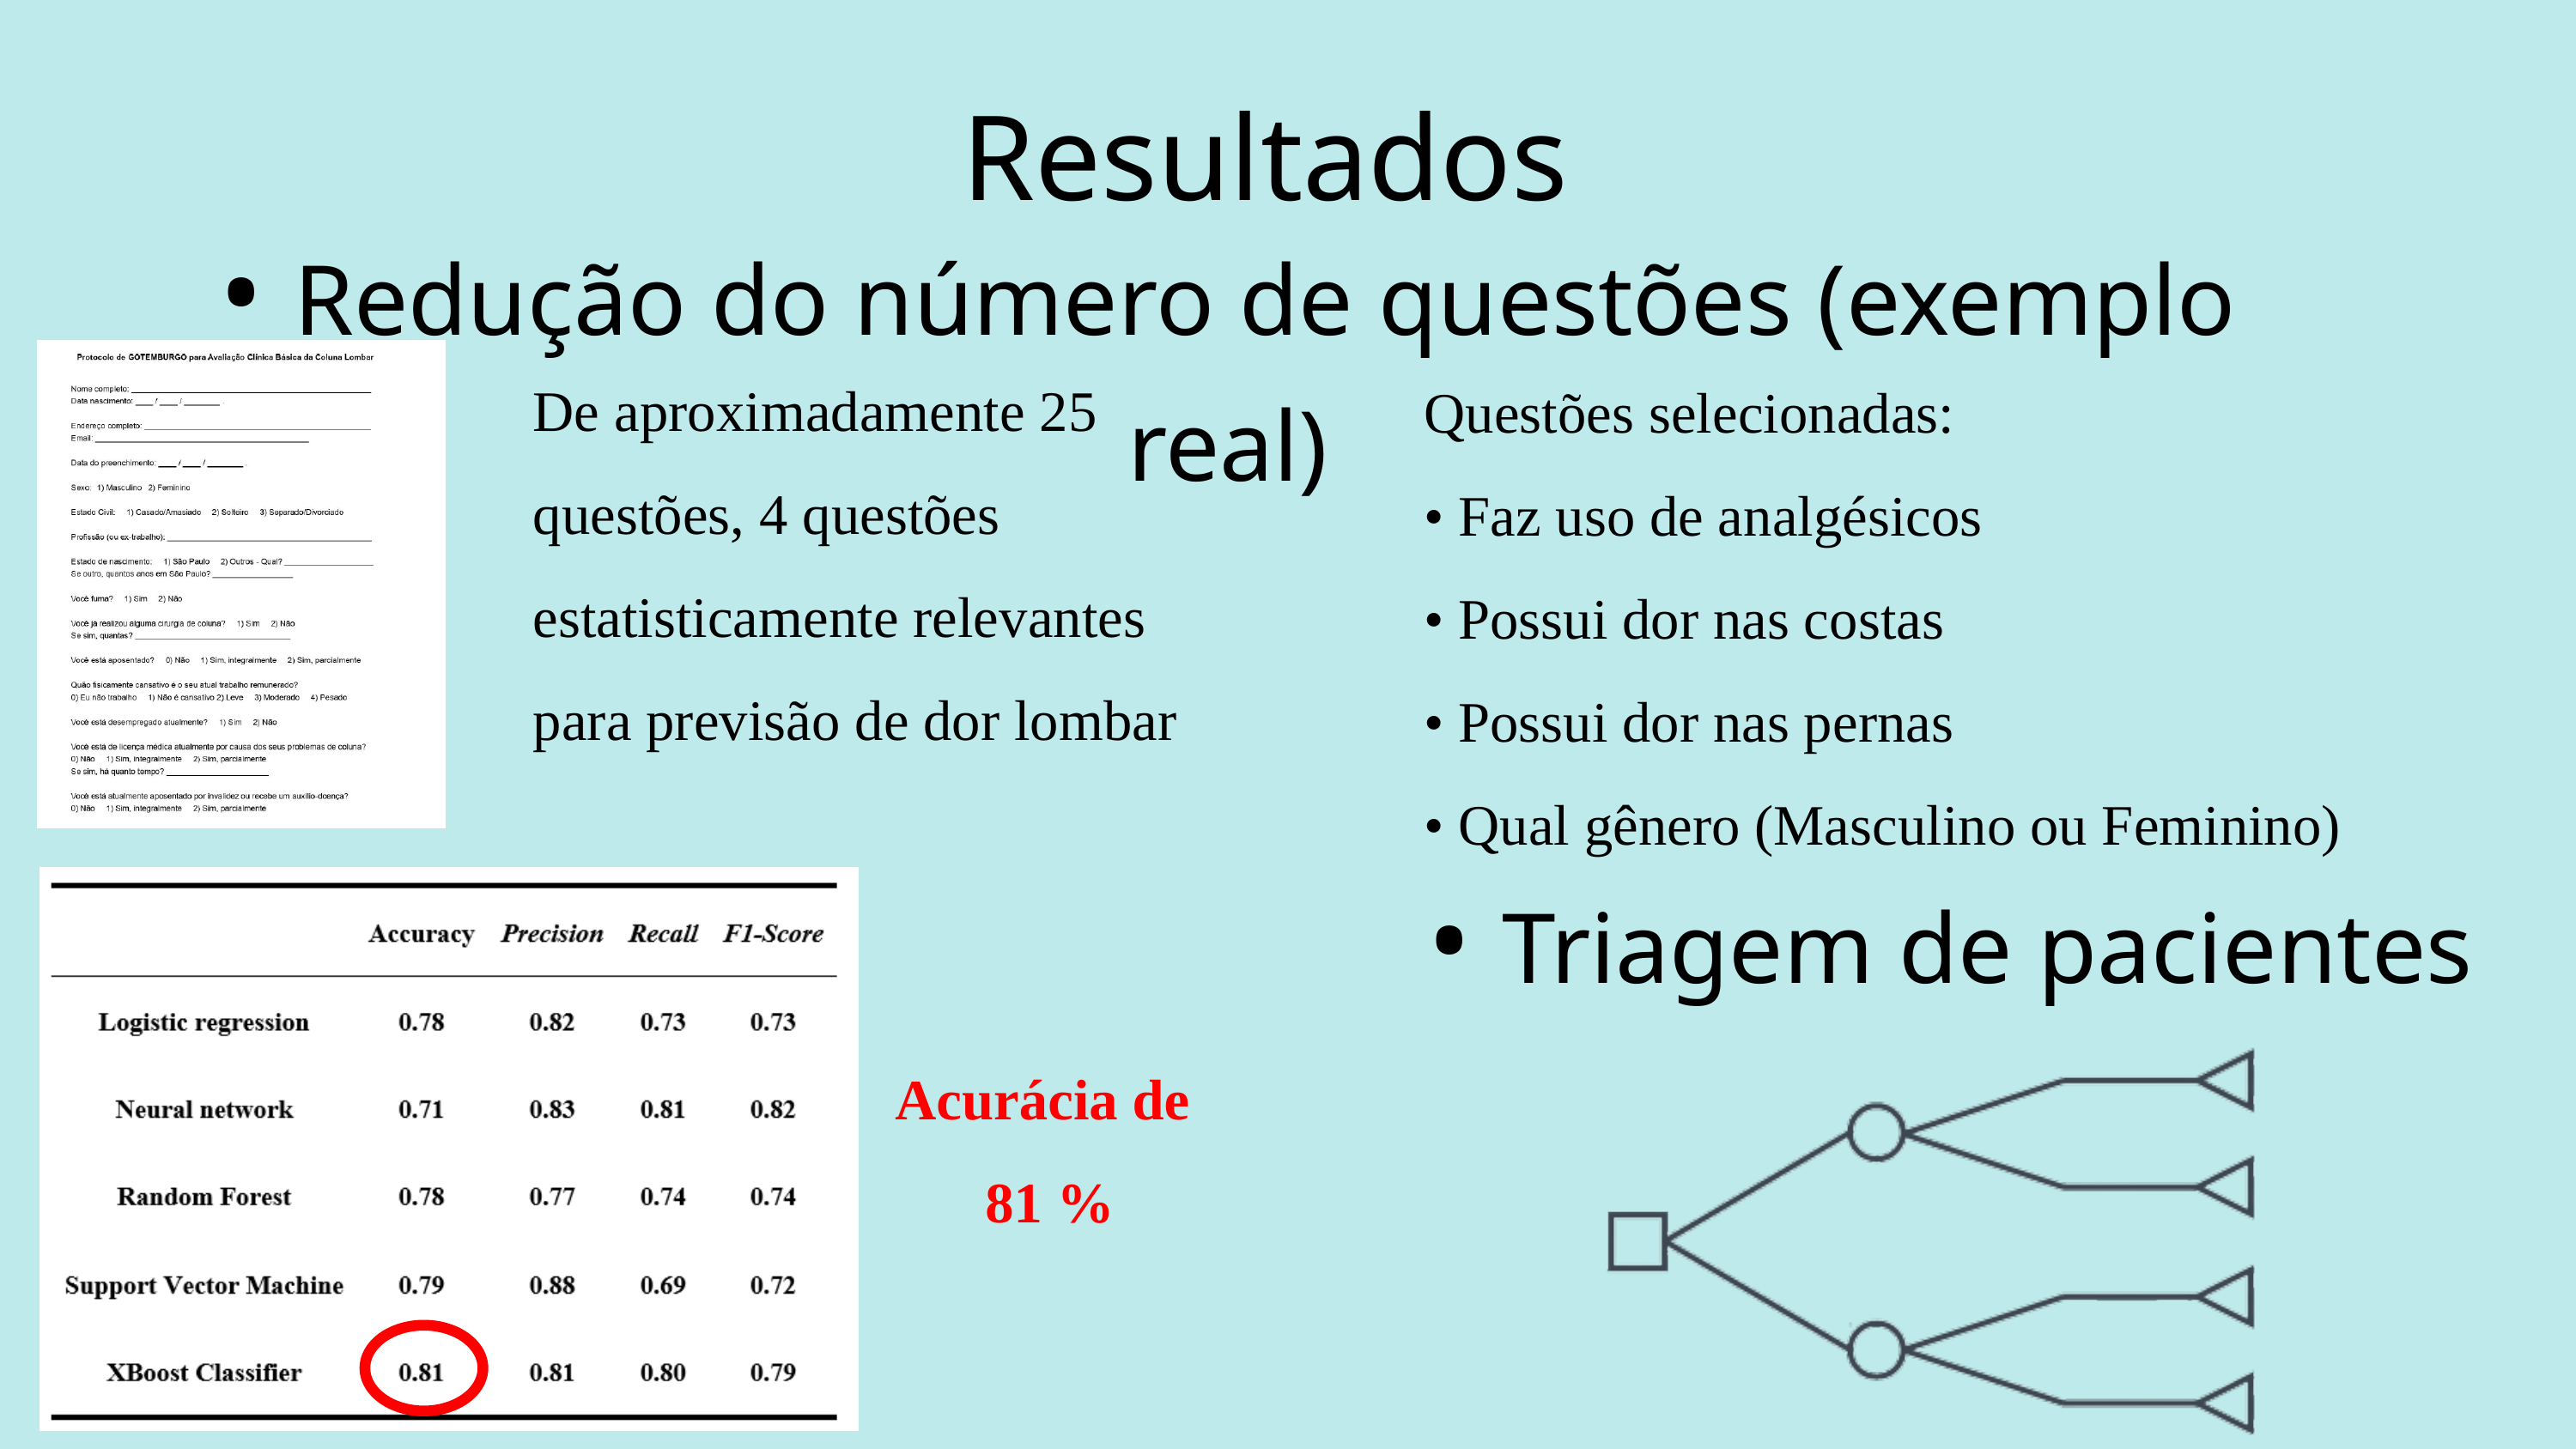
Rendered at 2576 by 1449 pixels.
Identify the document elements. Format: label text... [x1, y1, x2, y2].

text_box Resultados [225, 82, 2306, 225]
text_box Questões selecionadas: • Faz uso de analgésicos • Possui dor nas costas • Possui dor nas pernas • Qual gênero (Masculino ou Feminino) [1411, 335, 2576, 864]
text_box • Redução do número de questões (exemplo real) [188, 218, 2269, 500]
text_box De aproximadamente 25 questões, 4 questões estatisticamente relevantes para previsão de dor lombar [520, 333, 1261, 759]
picture [39, 867, 859, 1431]
text_box Acurácia de 81 % [879, 1022, 1219, 1240]
text_box • Triagem de pacientes [910, 865, 2576, 1007]
picture [36, 340, 446, 828]
picture [1602, 966, 2299, 1449]
